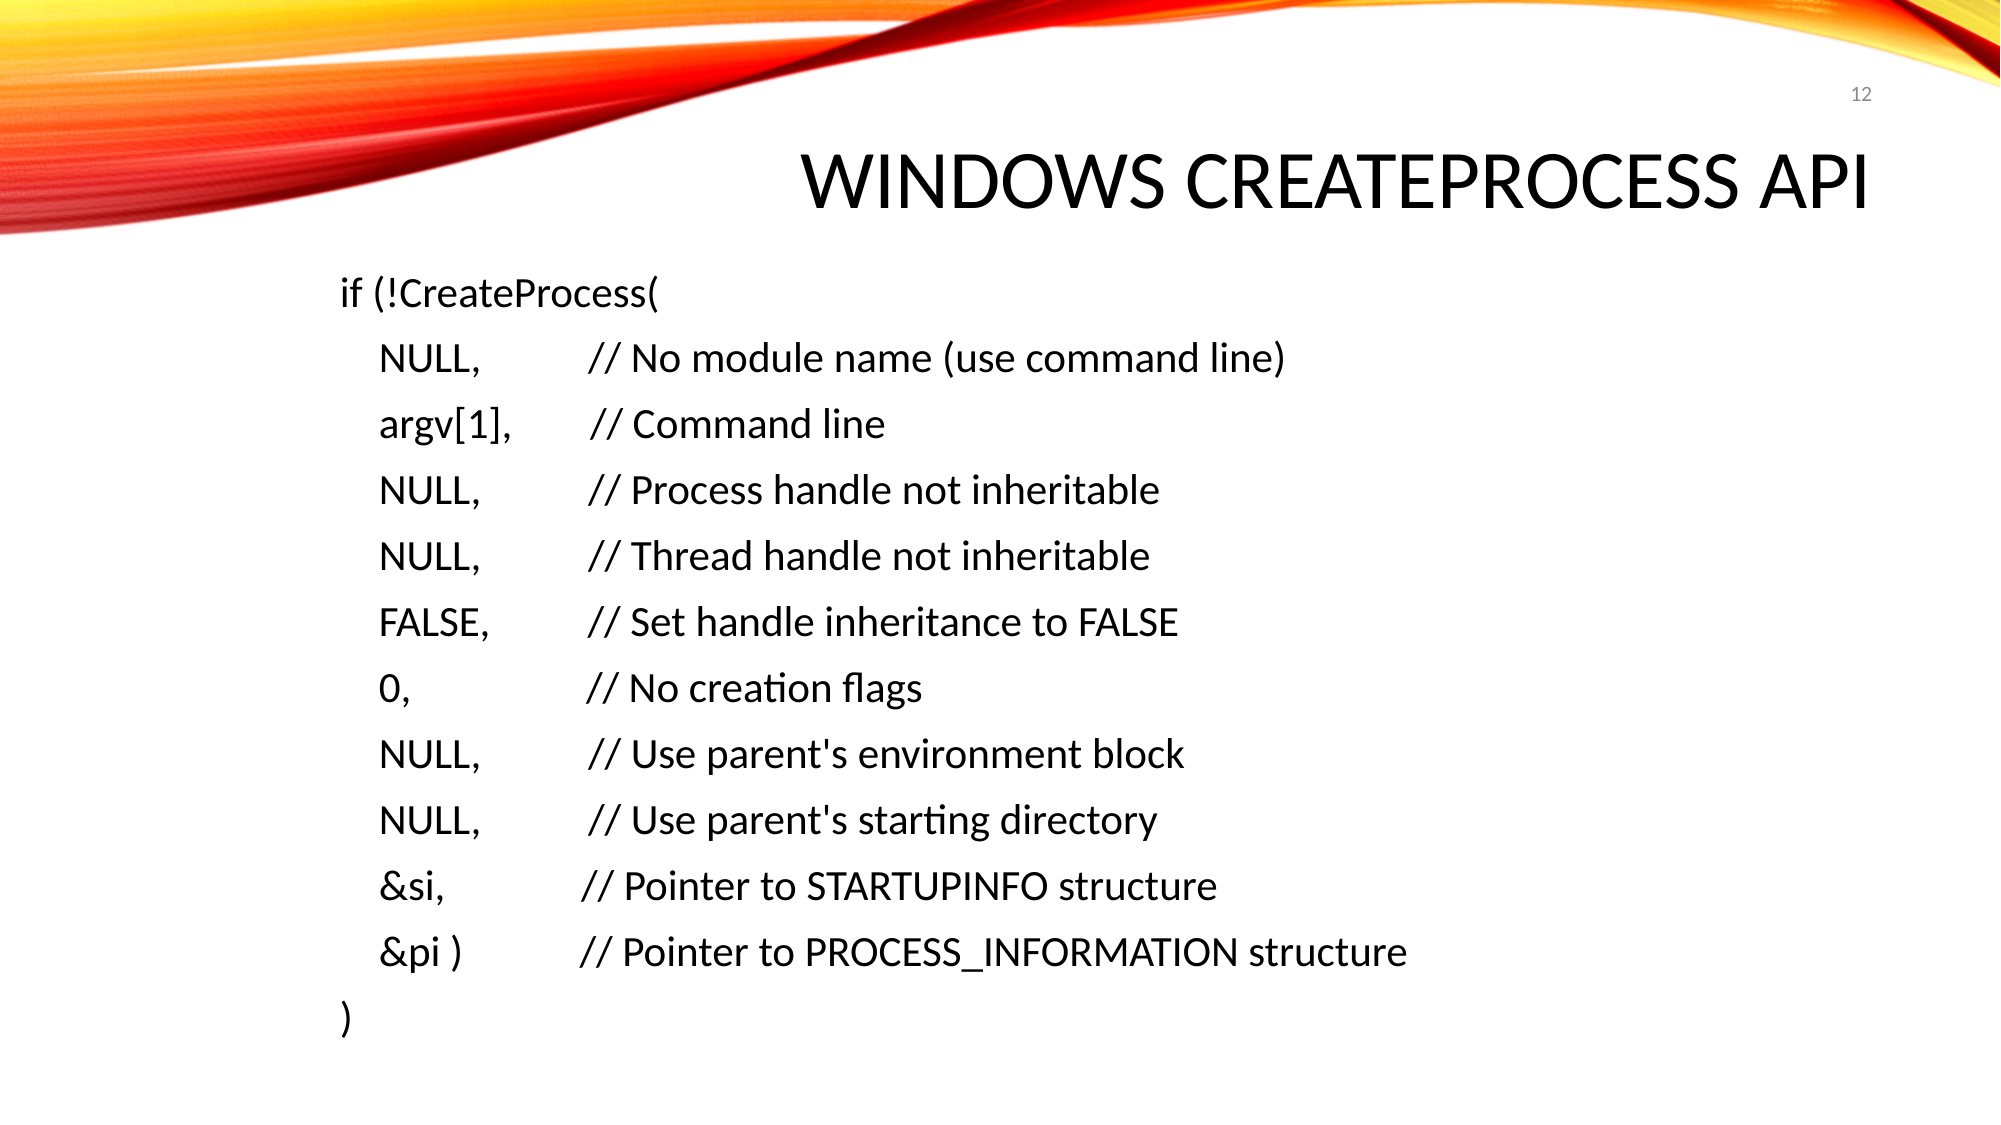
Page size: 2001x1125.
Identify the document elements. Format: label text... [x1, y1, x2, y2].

title Windows CreateProcess API [474, 125, 1888, 338]
list if (!CreateProcess( NULL, // No module name (use command line) argv[1], // Command line NULL, // Process handle not inheritable NULL, // Thread handle not inheritable FALSE, // Set handle inheritance to FALSE 0, // No creation flags NULL, // Use parent's environment block NULL, // Use parent's starting directory &si, // Pointer to STARTUPINFO structure &pi ) // Pointer to PROCESS_INFORMATION structure ) [324, 262, 1750, 1054]
picture [0, 0, 2000, 237]
slide_number 12 [1437, 62, 1888, 123]
